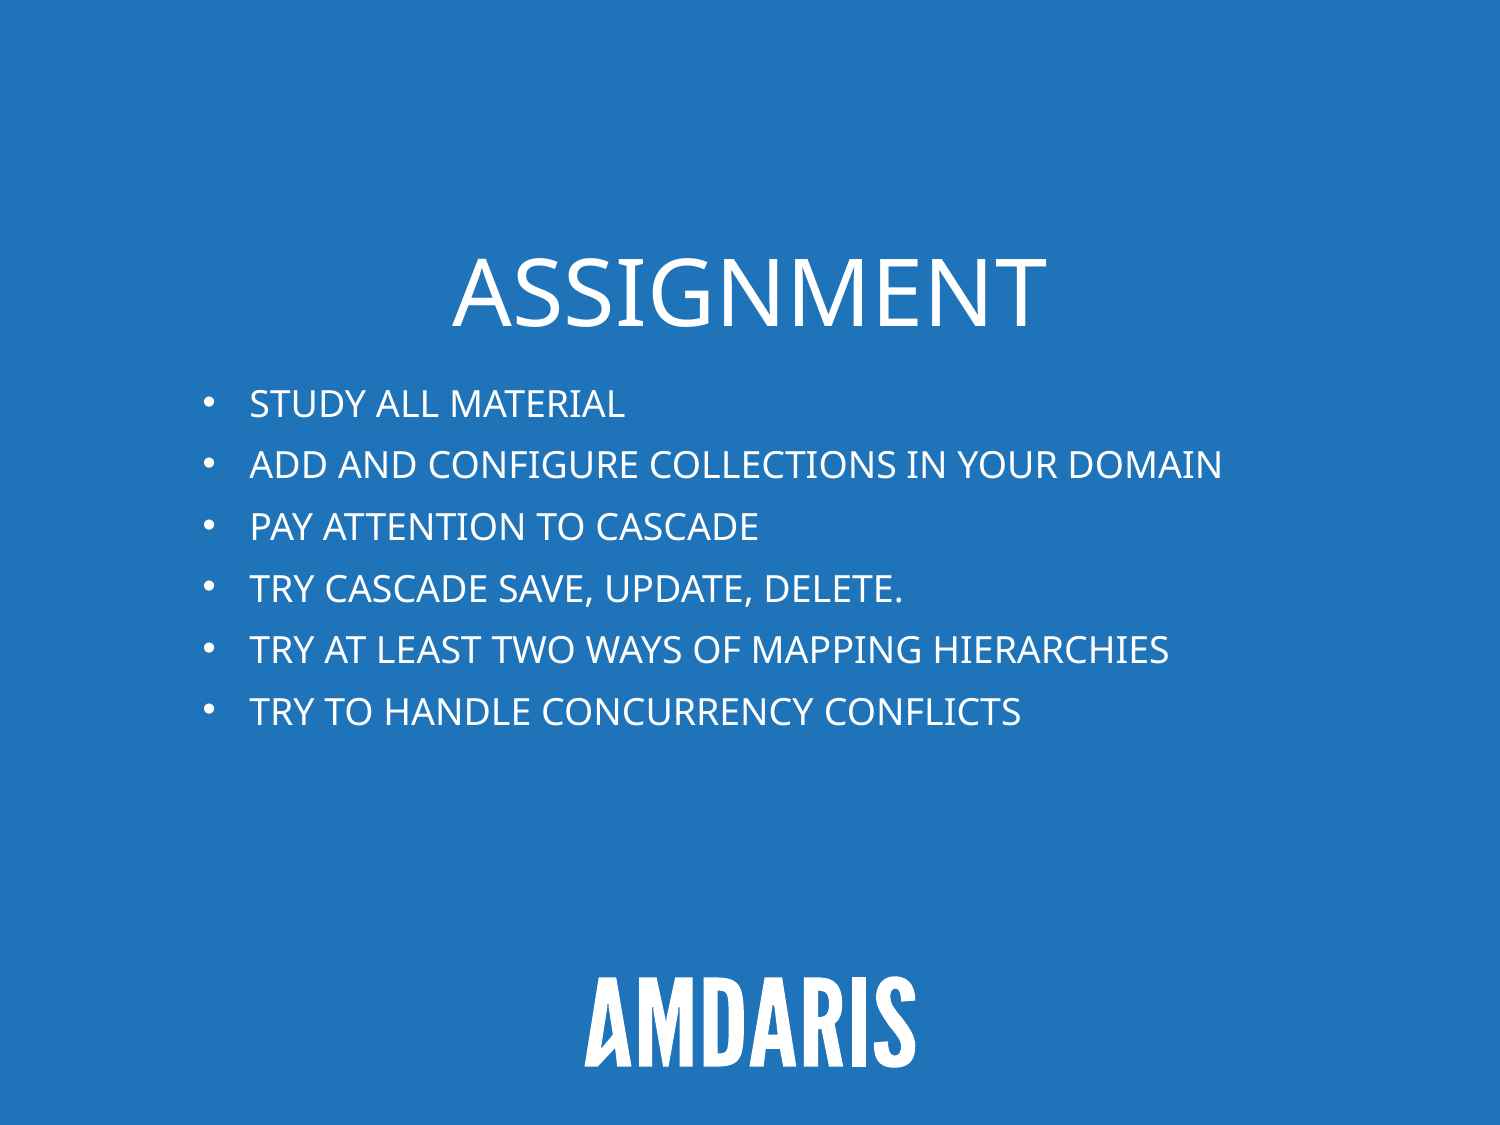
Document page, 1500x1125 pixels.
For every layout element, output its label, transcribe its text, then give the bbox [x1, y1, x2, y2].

subtitle Study all material Add and configure collections In your domain Pay attention to cascade Try cascade save, update, delete. Try at least two ways of mapping Hierarchies Try to Handle concurrency conflicts [187, 373, 1329, 834]
title Assignment [187, 184, 1313, 357]
